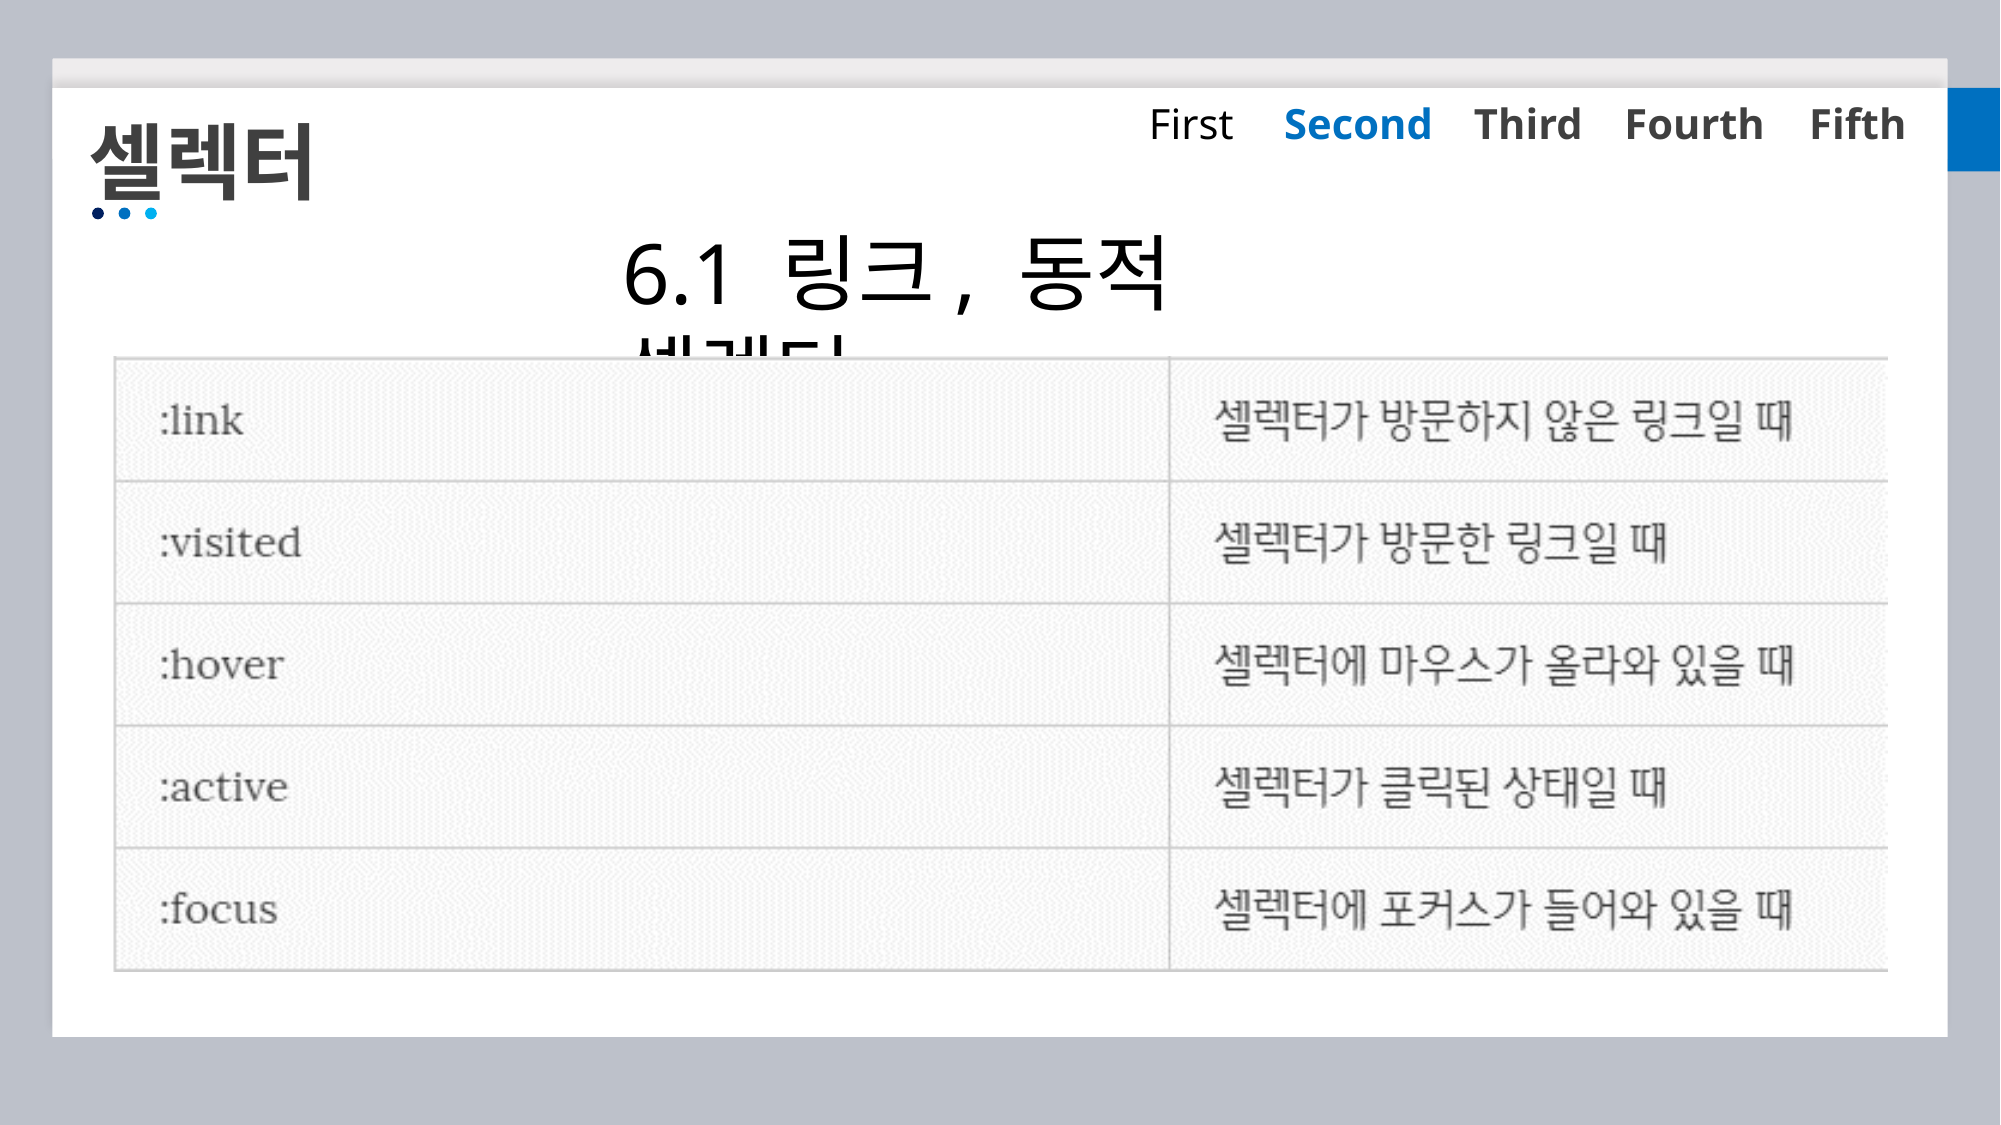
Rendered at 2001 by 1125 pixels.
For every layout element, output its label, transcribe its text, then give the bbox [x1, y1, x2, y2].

text_box Third [1459, 90, 1598, 155]
picture [112, 356, 1888, 972]
text_box 6.1 링크, 동적 셀렉터 [608, 213, 1392, 356]
text_box Fifth [1794, 90, 1922, 155]
text_box [143, 206, 158, 221]
text_box Second [1269, 90, 1448, 155]
text_box [117, 206, 132, 221]
text_box [90, 206, 105, 221]
text_box First [1134, 90, 1249, 155]
text_box 셀렉터 [74, 103, 334, 218]
text_box [1947, 87, 2000, 172]
text_box Fourth [1609, 90, 1780, 155]
